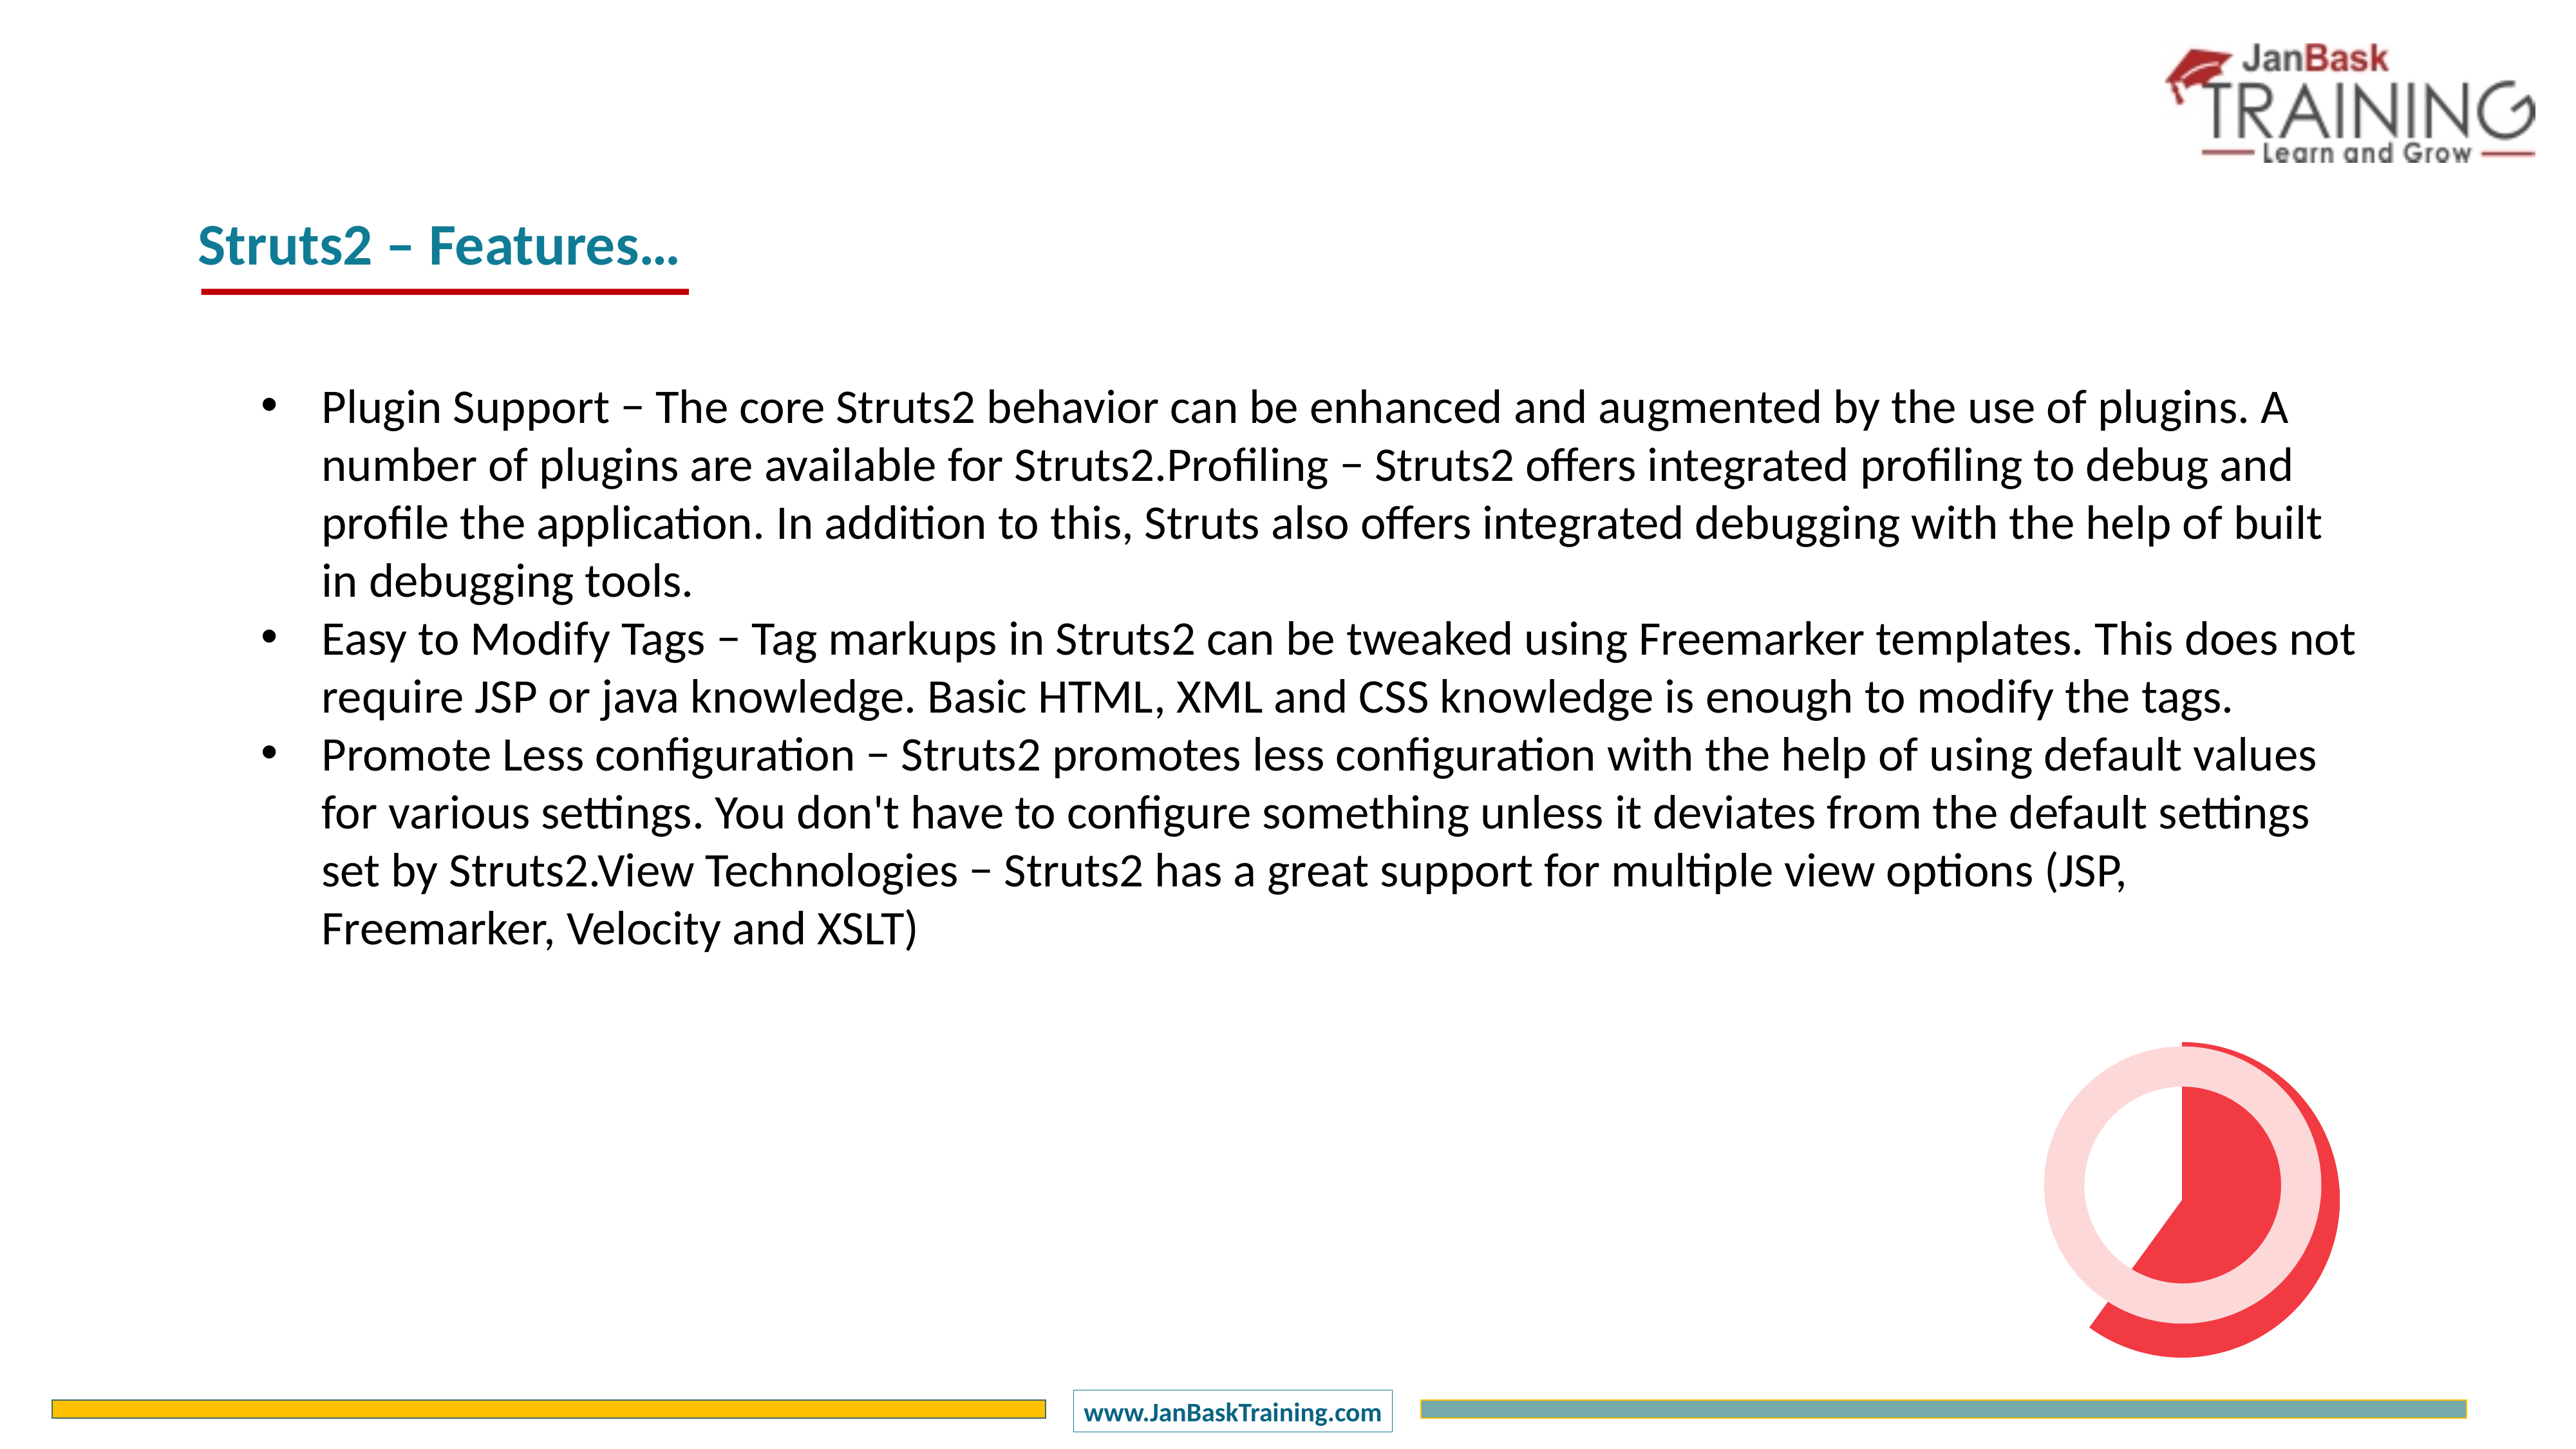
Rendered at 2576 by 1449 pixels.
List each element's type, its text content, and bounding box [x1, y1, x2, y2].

picture [2165, 43, 2535, 163]
text_box Plugin Support − The core Struts2 behavior can be enhanced and augmented by the use of plugins. A number of plugins are available for Struts2.Profiling − Struts2 offers integrated profiling to debug and profile the application. In addition to this, Struts also offers integrated debugging with the help of built in debugging tools. Easy to Modify Tags − Tag markups in Struts2 can be tweaked using Freemarker templates. This does not require JSP or java knowledge. Basic HTML, XML and CSS knowledge is enough to modify the tags. Promote Less configuration − Struts2 promotes less configuration with the help of using default values for various settings. You don't have to configure something unless it deviates from the default settings set by Struts2.View Technologies − Struts2 has a great support for multiple view options (JSP, Freemarker, Velocity and XSLT) [256, 370, 2367, 959]
text_box Struts2 – Features… [193, 201, 2000, 282]
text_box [2022, 1040, 2342, 1360]
